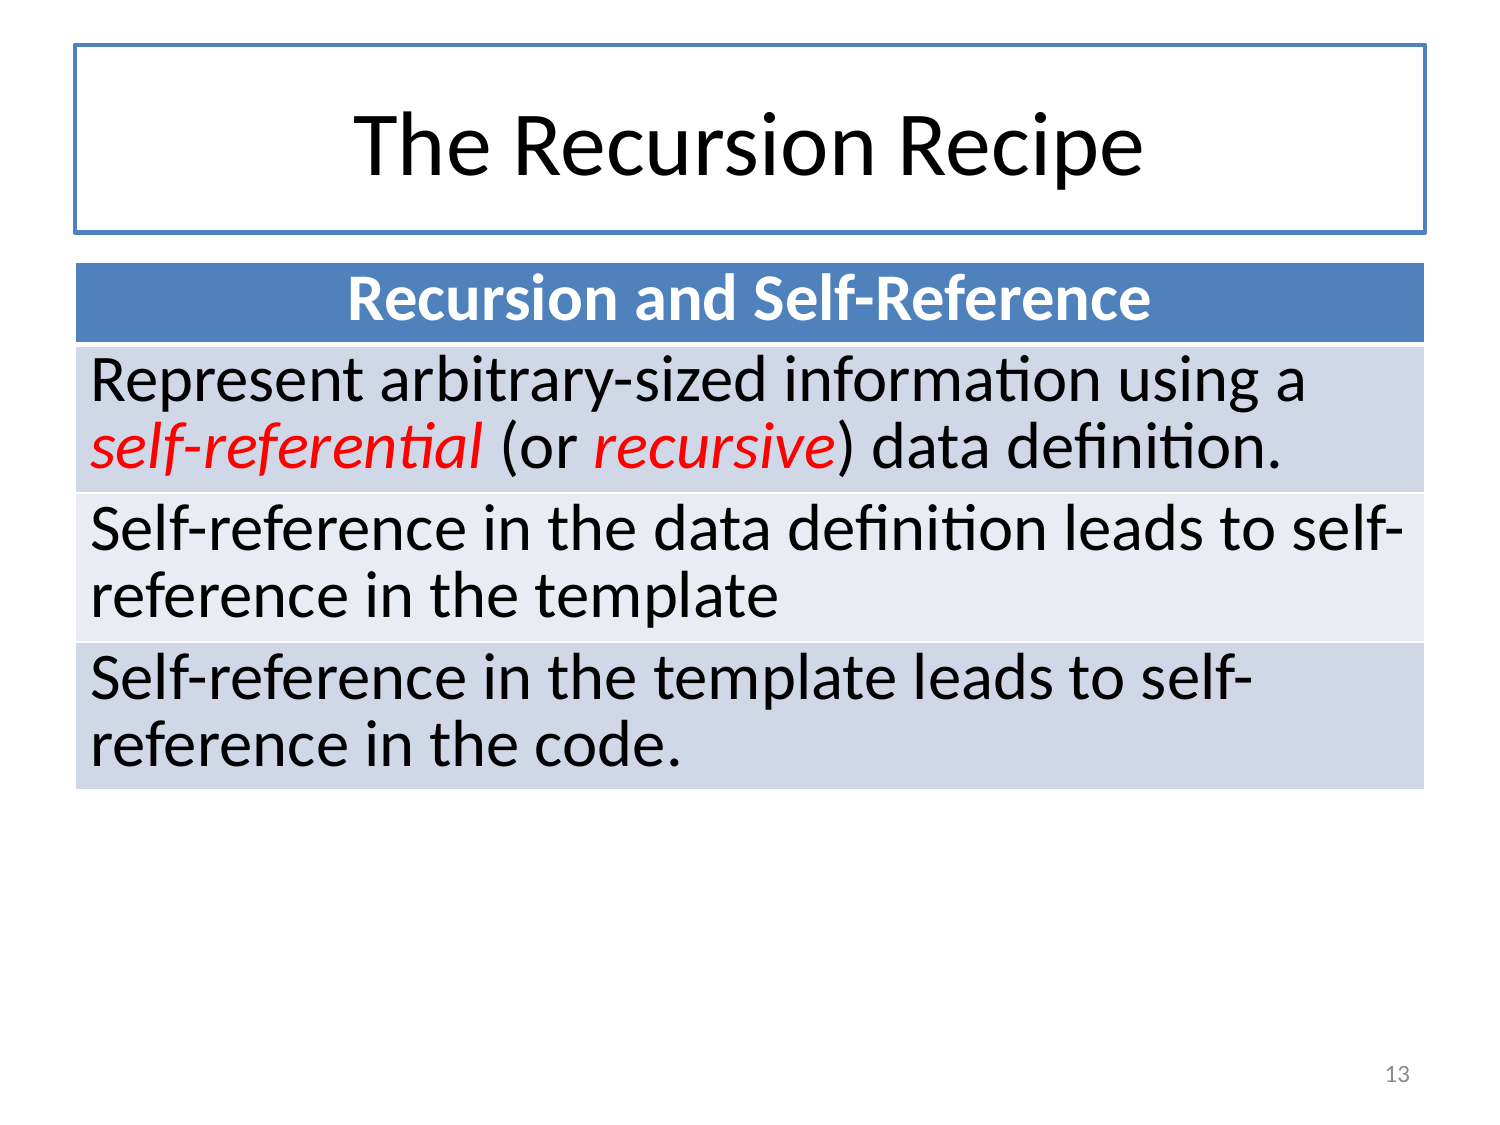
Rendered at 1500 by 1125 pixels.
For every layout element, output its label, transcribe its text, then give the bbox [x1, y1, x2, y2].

table_cell Self-reference in the data definition leads to self-reference in the template [76, 494, 1424, 641]
slide_number 13 [1074, 1042, 1425, 1103]
table_cell Represent arbitrary-sized information using a self-referential (or recursive) data definition. [76, 347, 1424, 492]
table_header Recursion and Self-Reference [76, 263, 1424, 342]
table_cell Self-reference in the template leads to self-reference in the code. [76, 643, 1424, 789]
title The Recursion Recipe [73, 43, 1427, 235]
